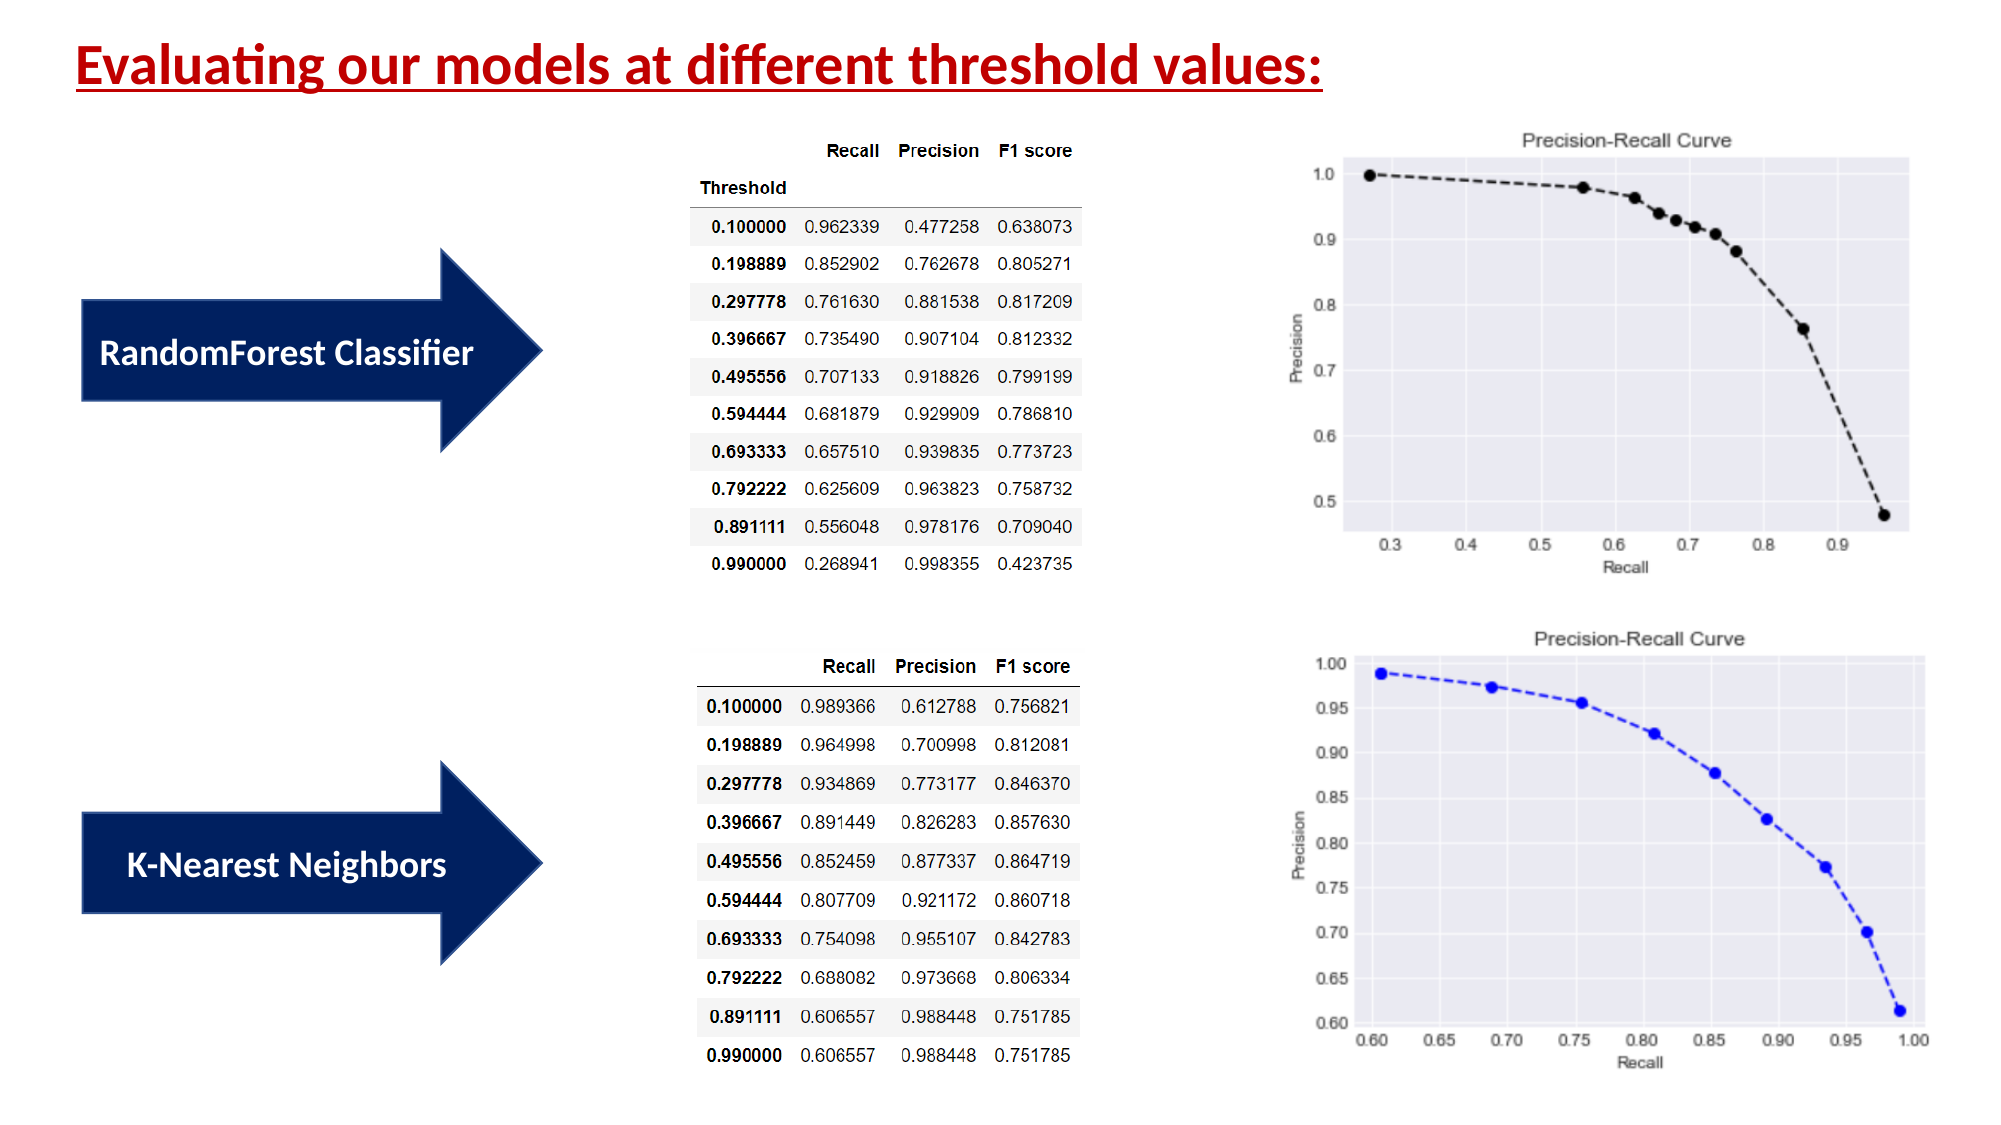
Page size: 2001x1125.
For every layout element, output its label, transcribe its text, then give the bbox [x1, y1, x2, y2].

picture [1279, 118, 1918, 583]
text_box Evaluating our models at different threshold values: [60, 27, 1383, 127]
text_box RandomForest Classifier [81, 247, 544, 454]
picture [690, 132, 1085, 583]
text_box K-Nearest Neighbors [81, 760, 544, 966]
picture [1279, 621, 1948, 1076]
picture [690, 648, 1085, 1076]
